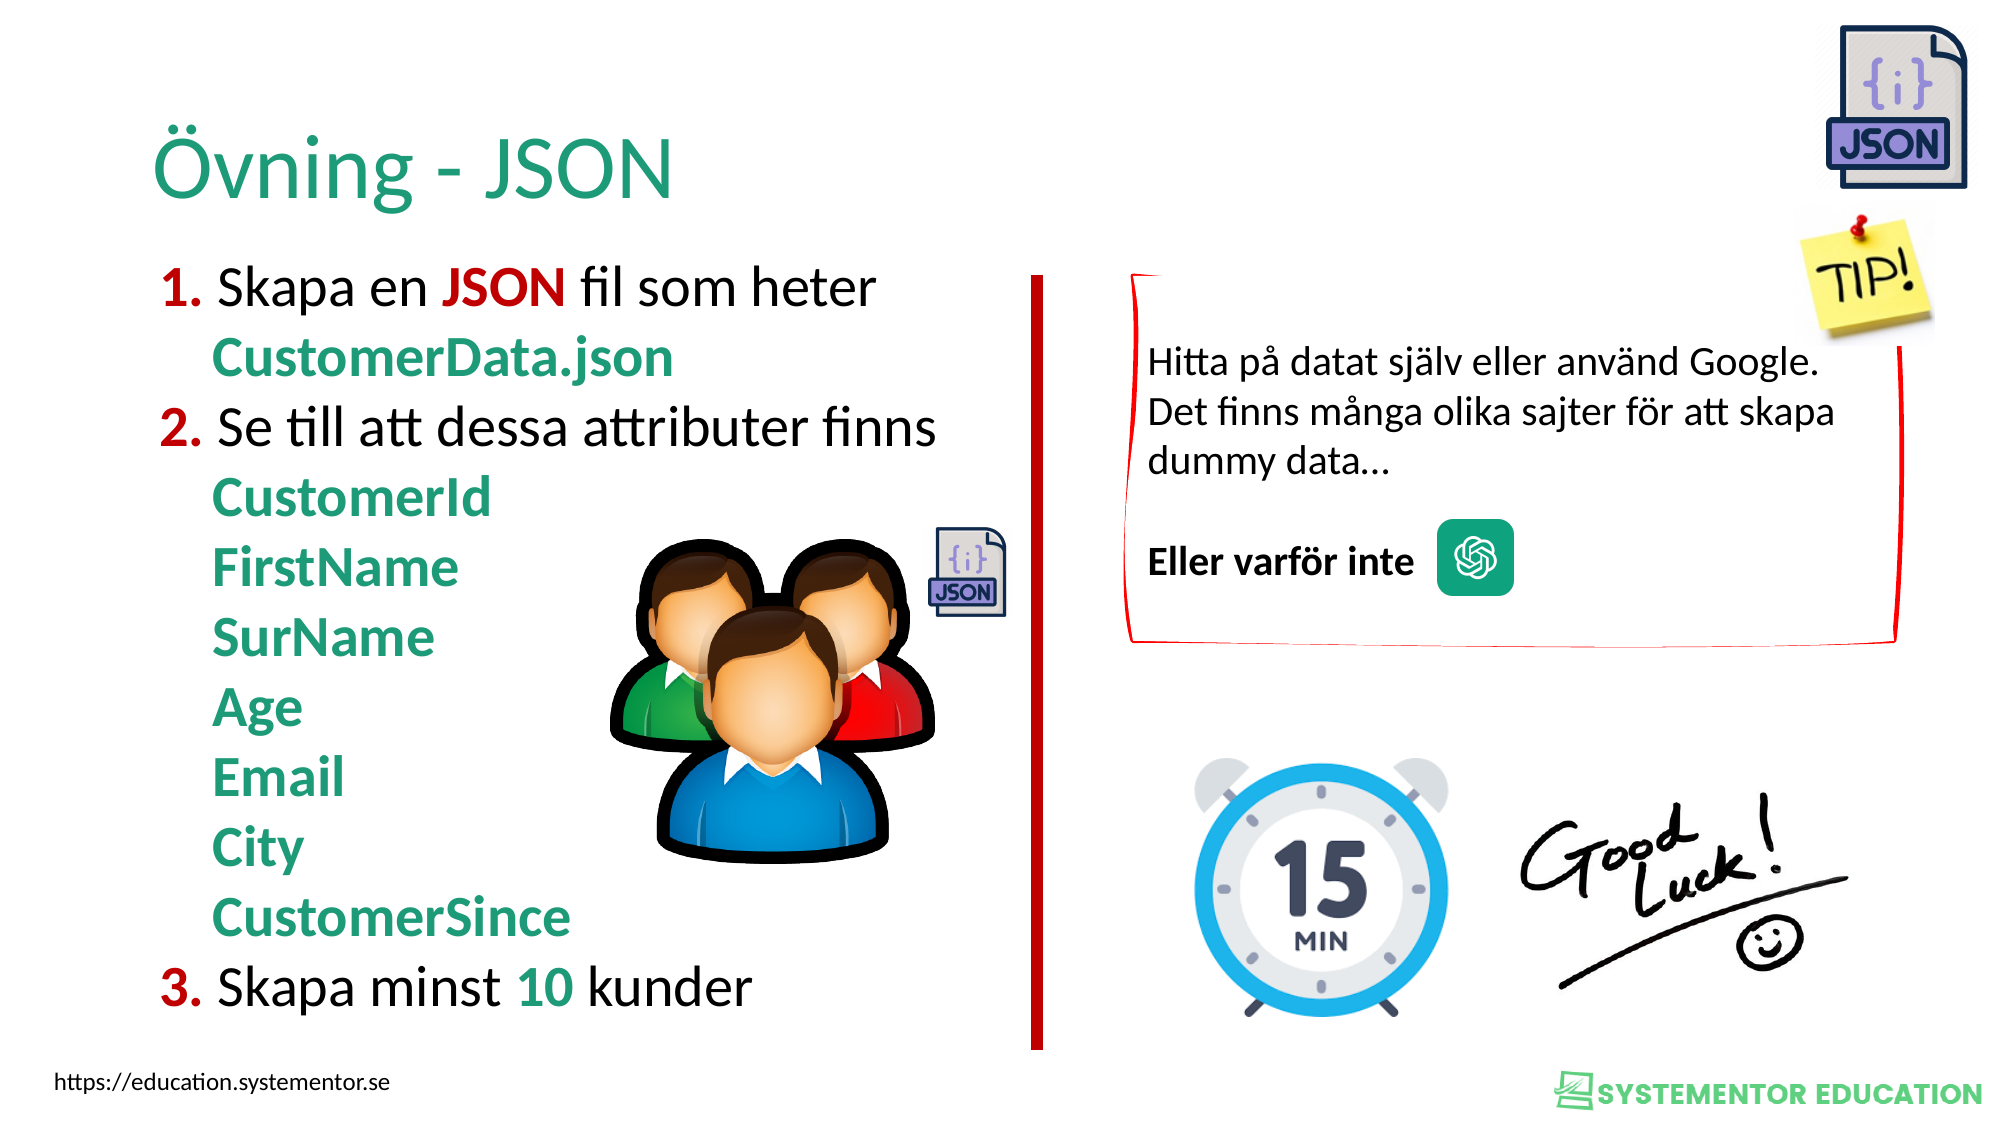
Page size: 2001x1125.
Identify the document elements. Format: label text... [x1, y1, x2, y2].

picture [1815, 25, 1979, 189]
picture [610, 527, 1013, 864]
picture [1437, 519, 1514, 596]
text_box Övning - JSON [137, 59, 1815, 278]
text_box https://education.systementor.se [38, 1058, 625, 1104]
picture [1545, 1057, 1996, 1125]
text_box Hitta på datat själv eller använd Google. Det finns många olika sajter för att skapa dummy data… Eller varför inte [1124, 275, 1902, 647]
picture [1794, 201, 1936, 346]
text_box 1. Skapa en JSON fil som heter CustomerData.json 2. Se till att dessa attributer finns CustomerId FirstName SurName Age Email City CustomerSince 3. Skapa minst 10 kunder [139, 278, 1050, 1092]
picture [1192, 758, 1452, 1018]
picture [1475, 758, 1895, 1038]
